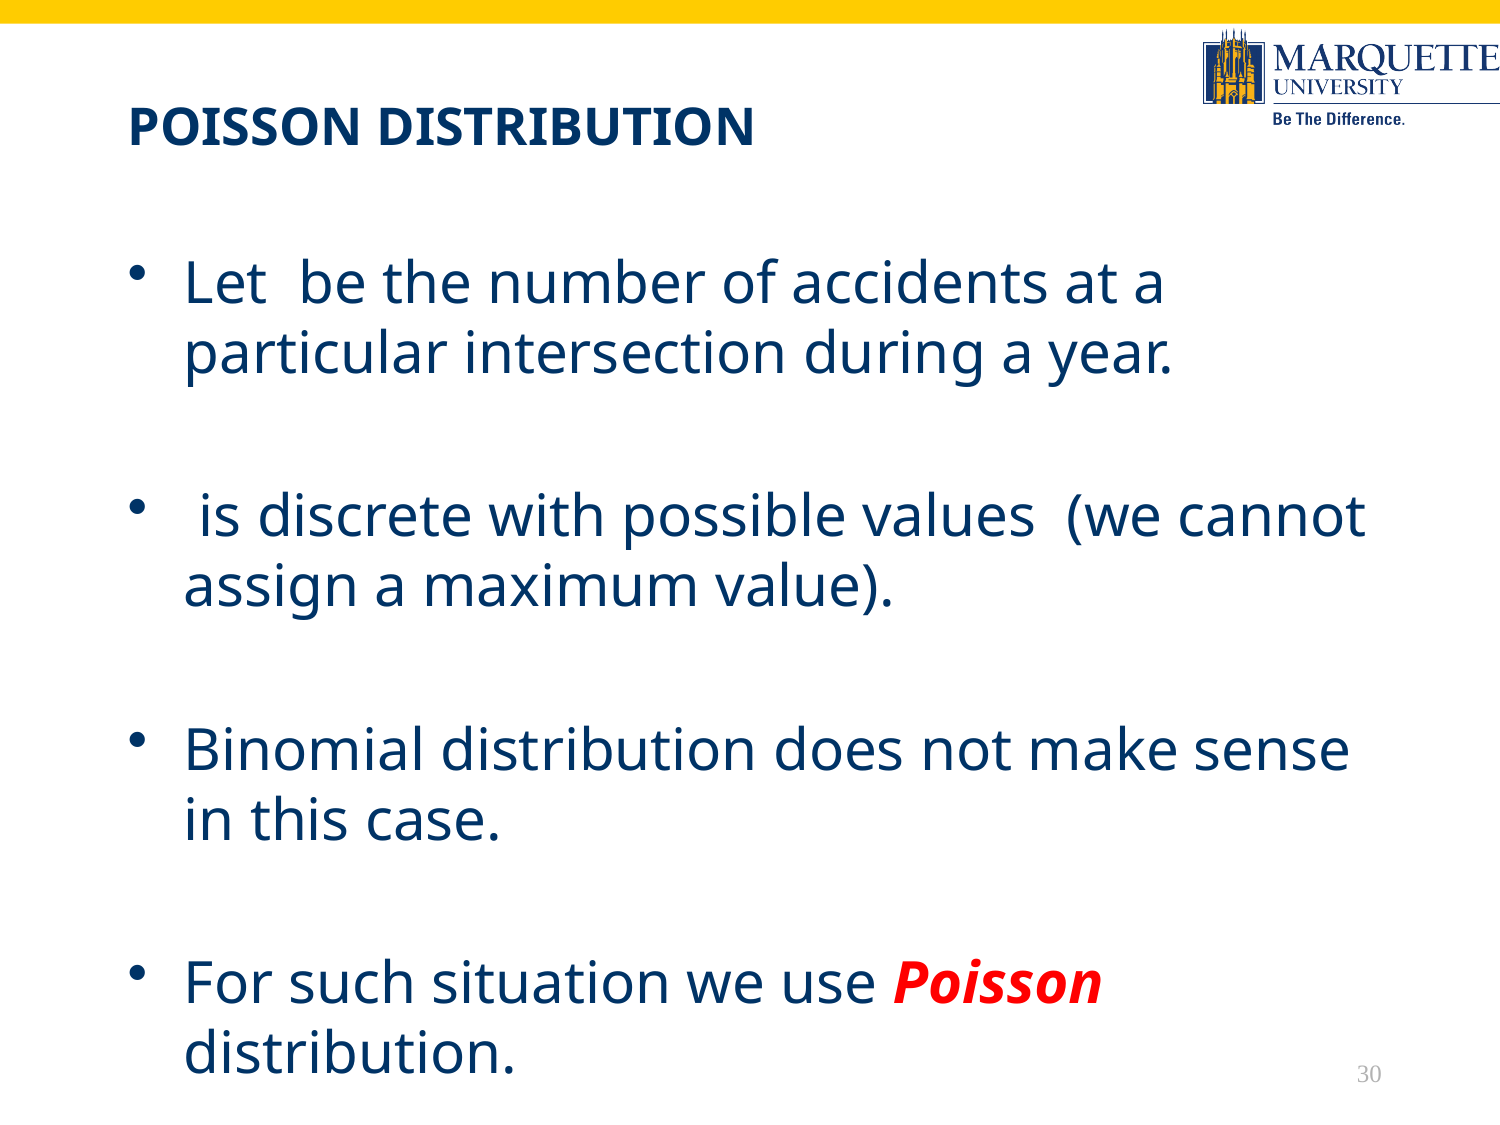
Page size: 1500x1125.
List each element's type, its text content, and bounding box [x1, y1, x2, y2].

title Poisson Distribution [112, 62, 1388, 188]
picture [1203, 27, 1500, 125]
slide_number 30 [1059, 1042, 1397, 1103]
